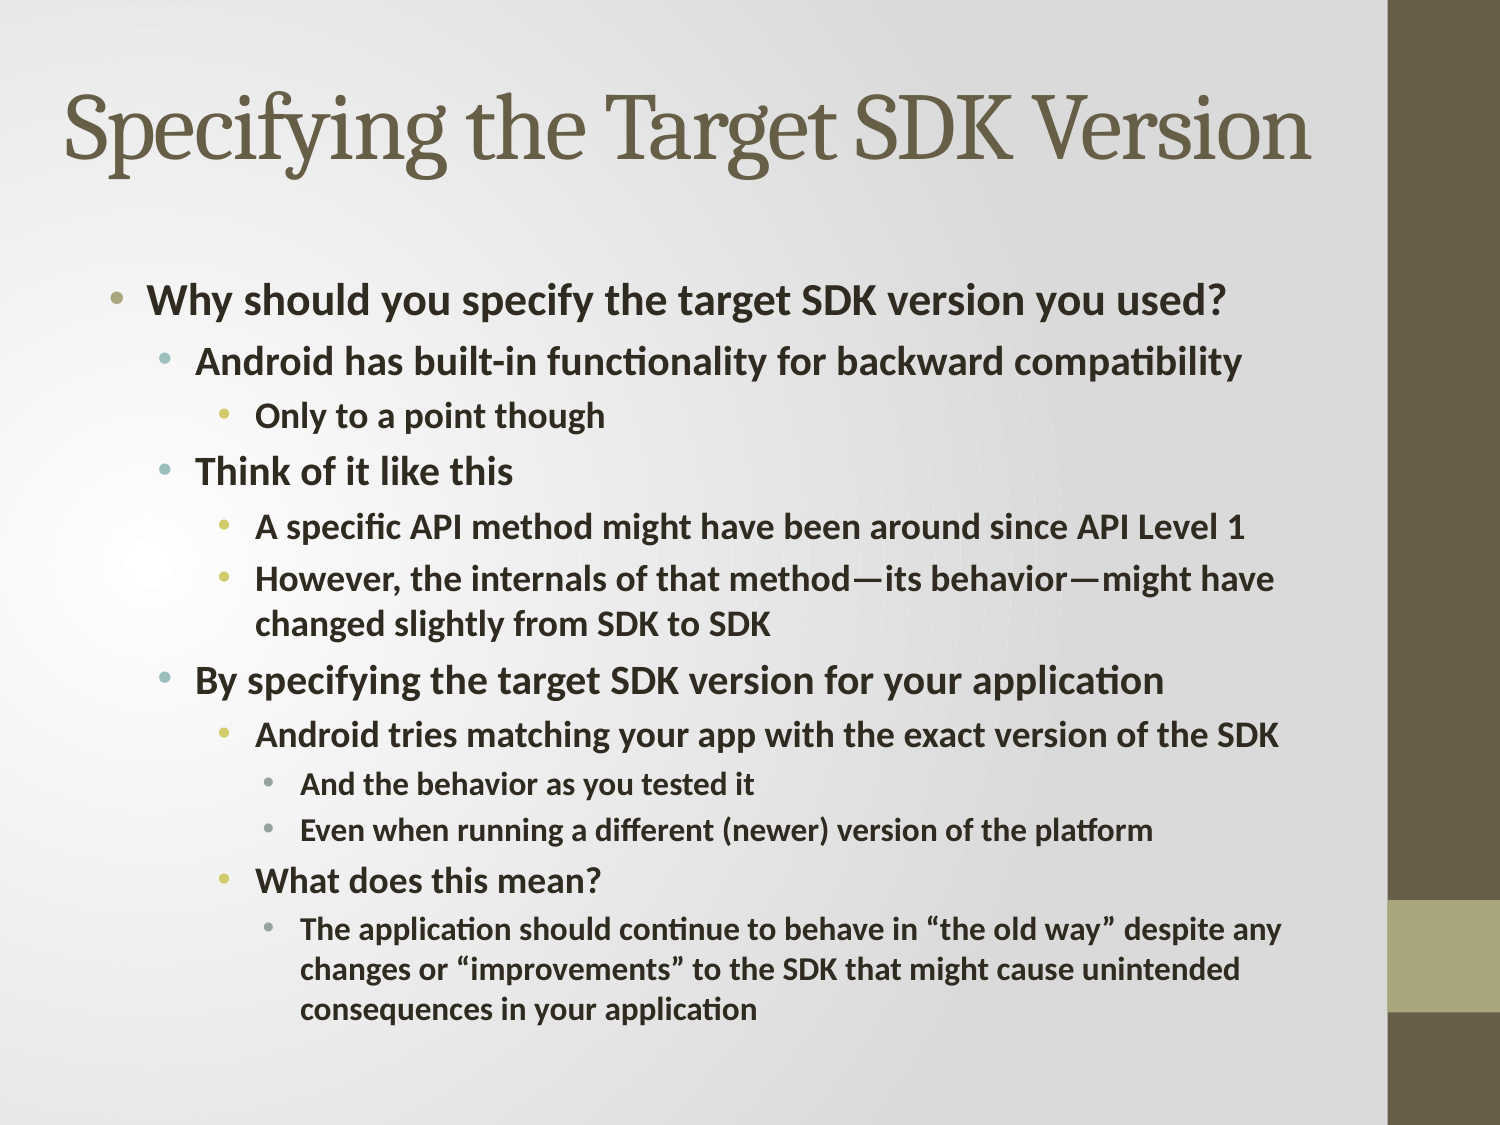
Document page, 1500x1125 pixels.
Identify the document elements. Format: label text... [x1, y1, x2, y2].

list Why should you specify the target SDK version you used? Android has built-in functionality for backward compatibility Only to a point though Think of it like this A specific API method might have been around since API Level 1 However, the internals of that method—its behavior—might have changed slightly from SDK to SDK By specifying the target SDK version for your application Android tries matching your app with the exact version of the SDK And the behavior as you tested it Even when running a different (newer) version of the platform What does this mean? The application should continue to behave in “the old way” despite any changes or “improvements” to the SDK that might cause unintended consequences in your application [75, 262, 1325, 1050]
title Specifying the Target SDK Version [50, 50, 1400, 193]
